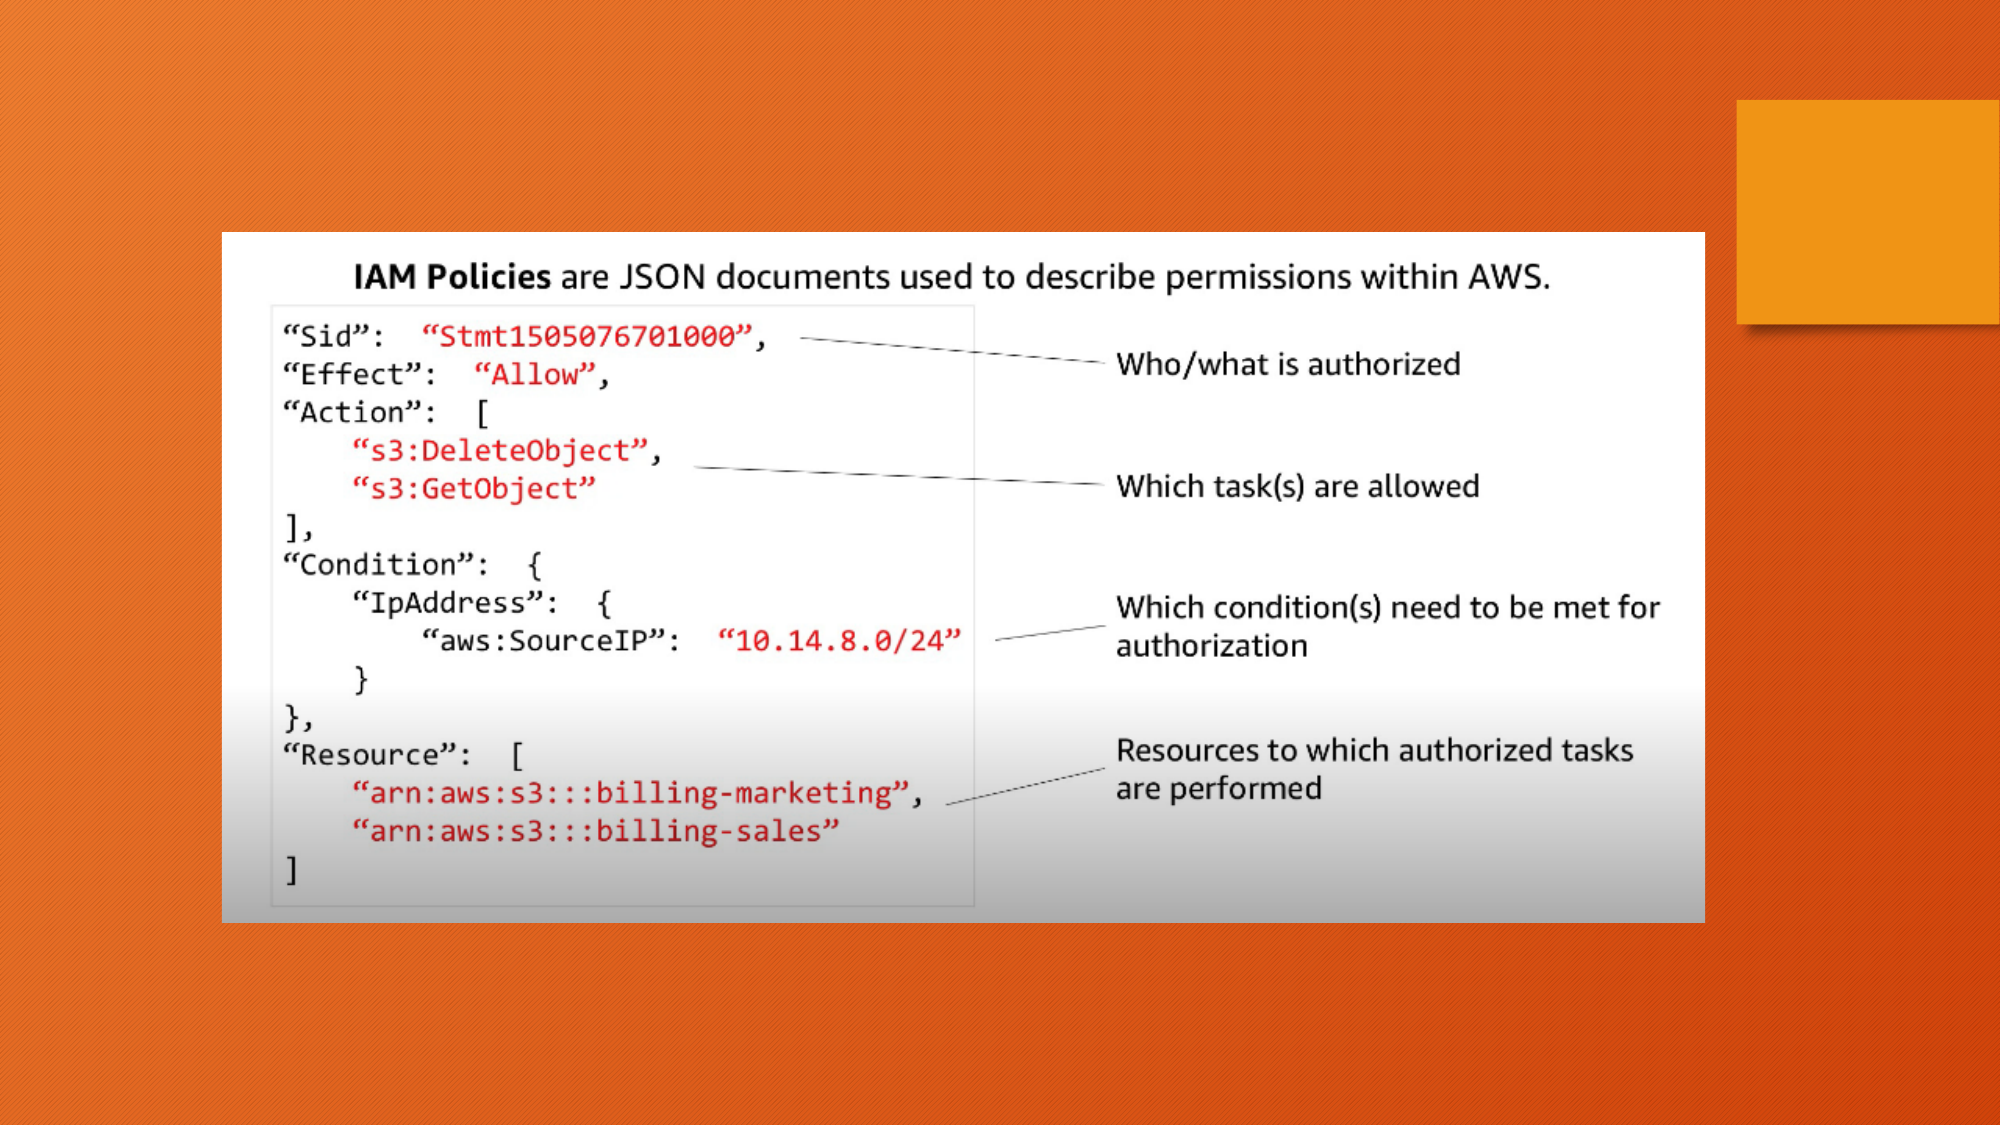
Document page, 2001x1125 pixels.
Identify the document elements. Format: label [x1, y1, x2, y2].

picture [221, 232, 1706, 924]
picture [1736, 325, 2000, 347]
